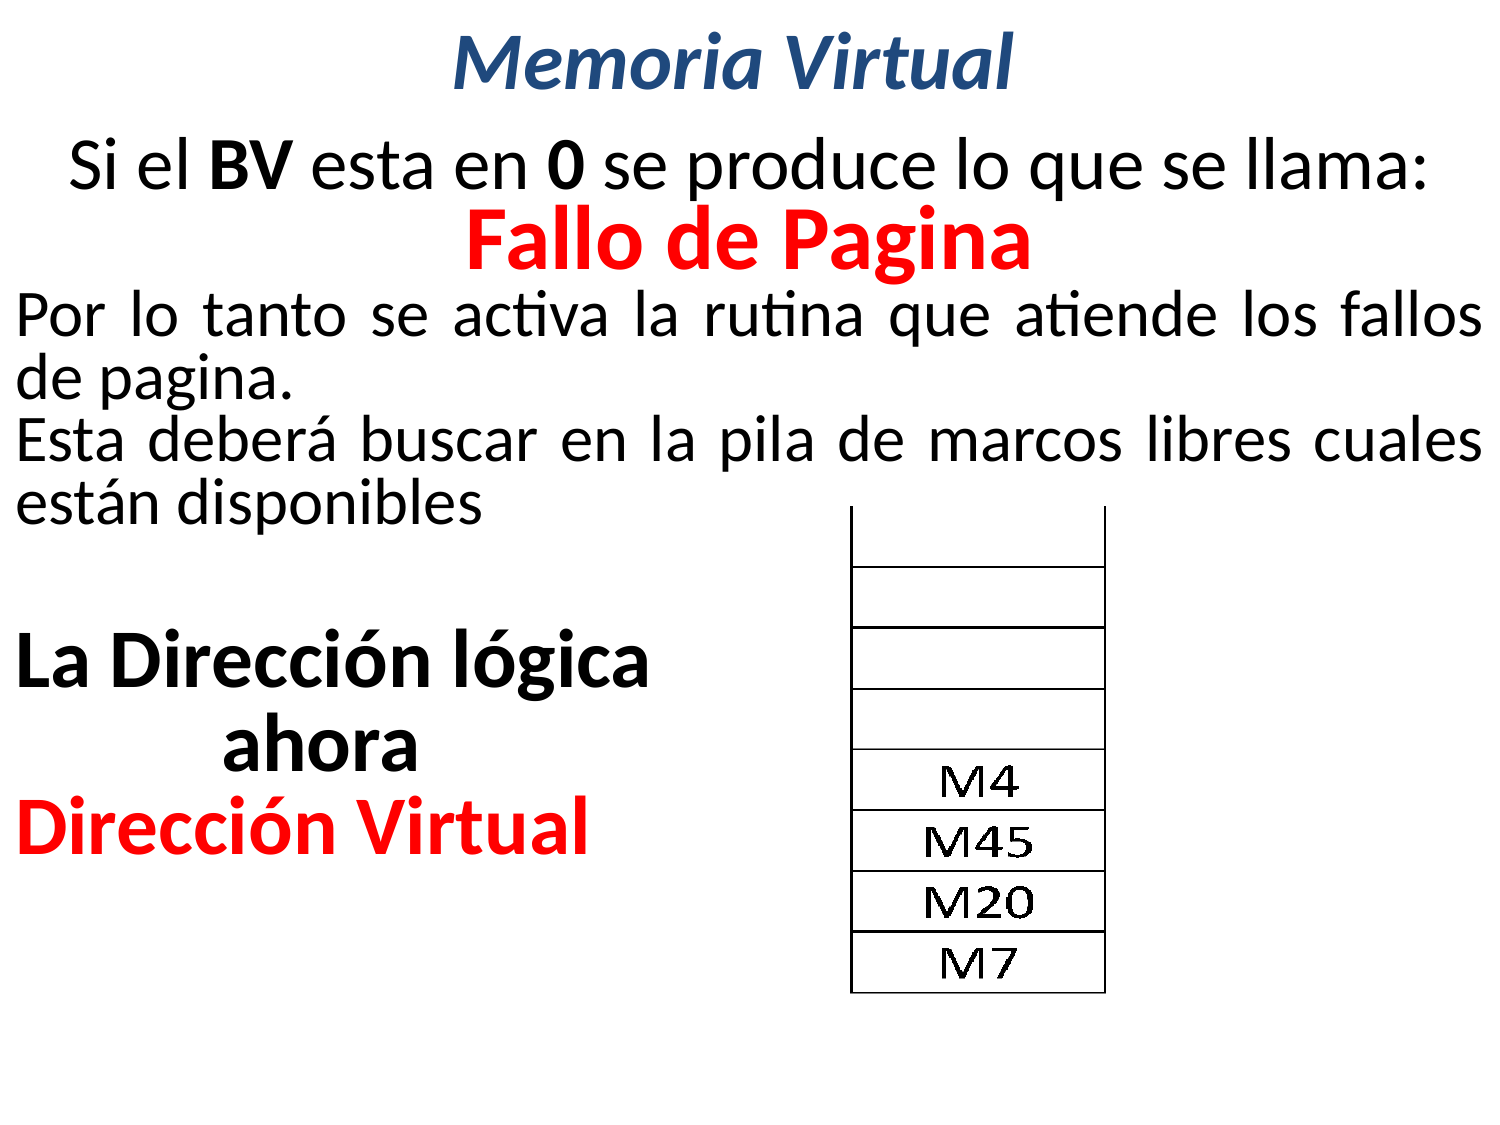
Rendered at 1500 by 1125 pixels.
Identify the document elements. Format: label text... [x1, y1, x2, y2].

picture [768, 503, 1223, 1023]
list Si el BV esta en 0 se produce lo que se llama: Fallo de Pagina Por lo tanto se activa la rutina que atiende los fallos de pagina. Esta deberá buscar en la pila de marcos libres cuales están disponibles La Dirección lógica ahora Dirección Virtual [0, 113, 1500, 1125]
title Memoria Virtual [4, 0, 1482, 113]
